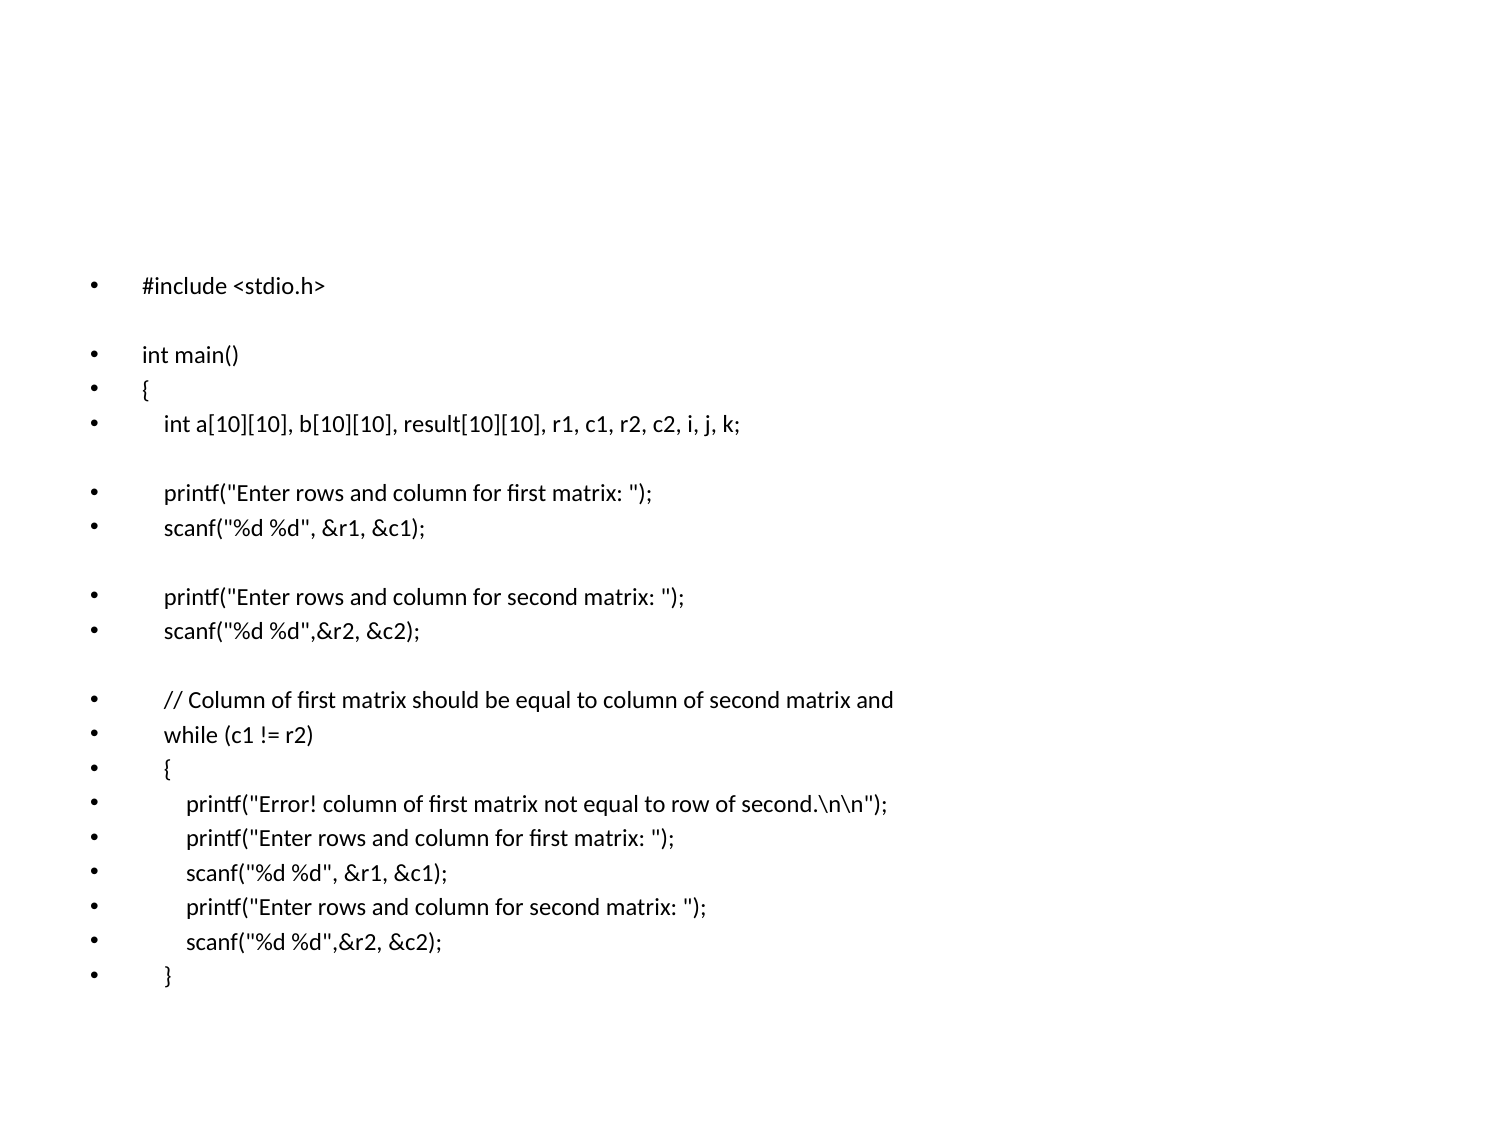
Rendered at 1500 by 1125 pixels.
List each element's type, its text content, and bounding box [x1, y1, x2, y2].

list #include <stdio.h> int main() { int a[10][10], b[10][10], result[10][10], r1, c1, r2, c2, i, j, k; printf("Enter rows and column for first matrix: "); scanf("%d %d", &r1, &c1); printf("Enter rows and column for second matrix: "); scanf("%d %d",&r2, &c2); // Column of first matrix should be equal to column of second matrix and while (c1 != r2) { printf("Error! column of first matrix not equal to row of second.\n\n"); printf("Enter rows and column for first matrix: "); scanf("%d %d", &r1, &c1); printf("Enter rows and column for second matrix: "); scanf("%d %d",&r2, &c2); } [75, 262, 1425, 1005]
